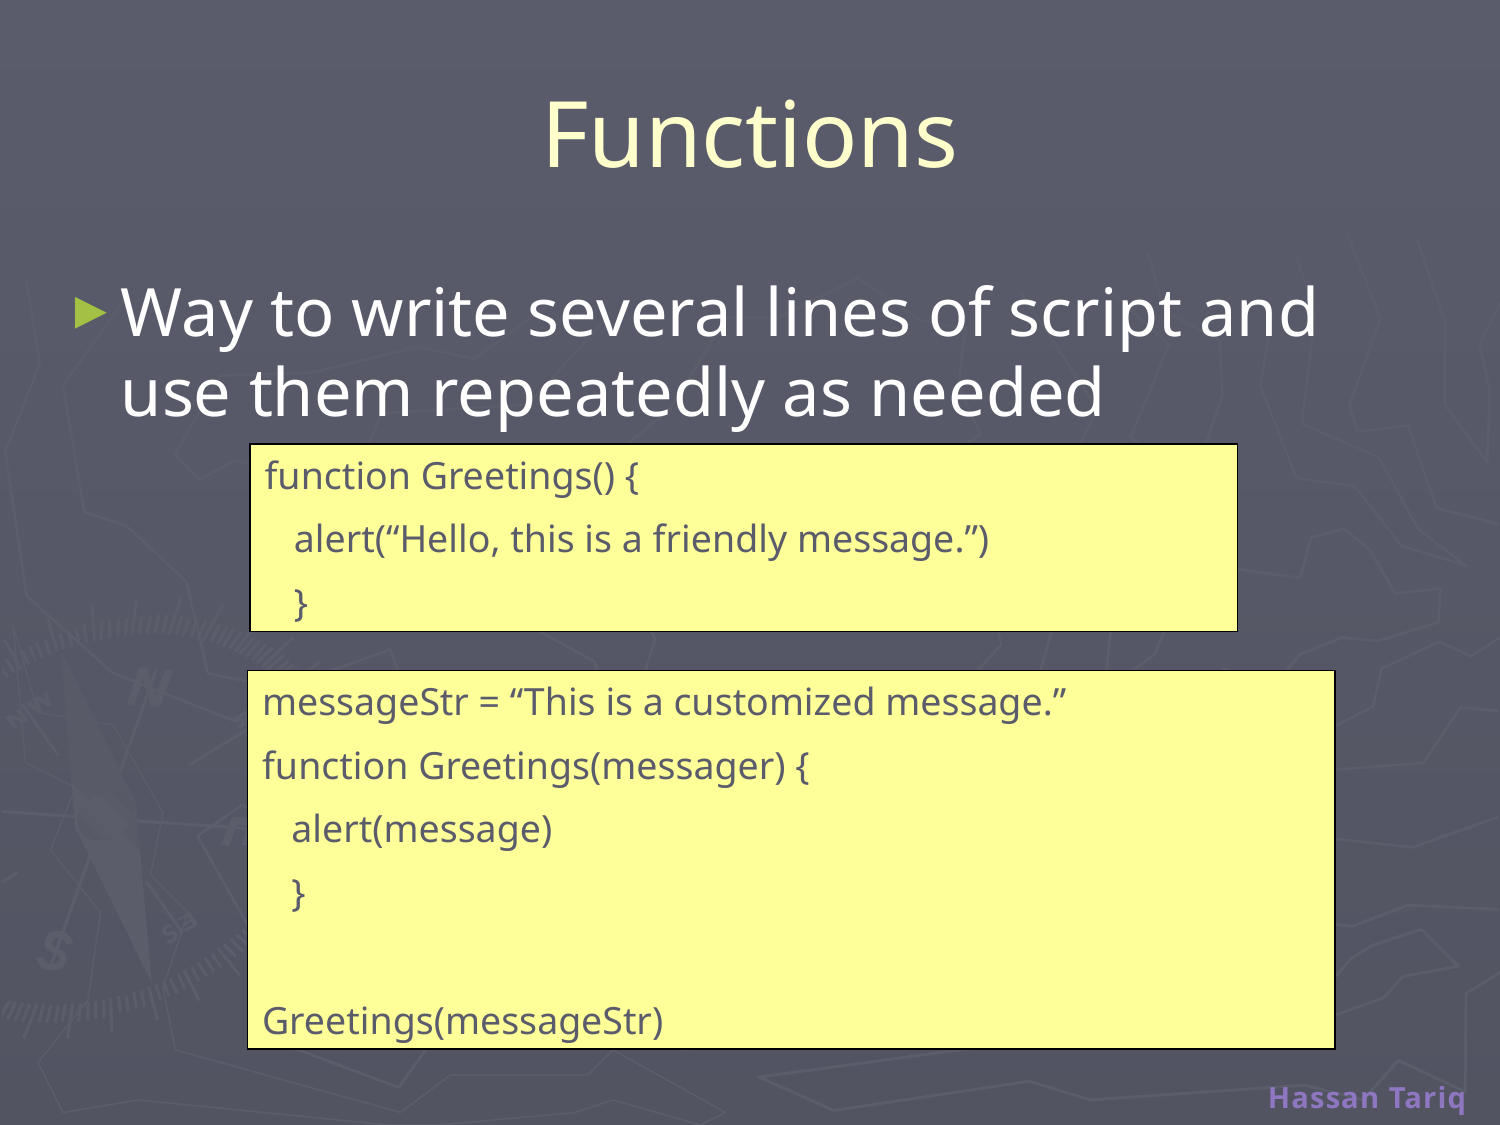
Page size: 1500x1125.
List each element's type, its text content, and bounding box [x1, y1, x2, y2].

text_box Hassan Tariq [1248, 1071, 1486, 1122]
list Way to write several lines of script and use them repeatedly as needed [49, 262, 1451, 1001]
text_box messageStr = “This is a customized message.” function Greetings(messager) { alert(message) } Greetings(messageStr) [247, 670, 1335, 1050]
text_box function Greetings() { alert(“Hello, this is a friendly message.”) } [249, 444, 1238, 632]
title Functions [49, 37, 1451, 225]
